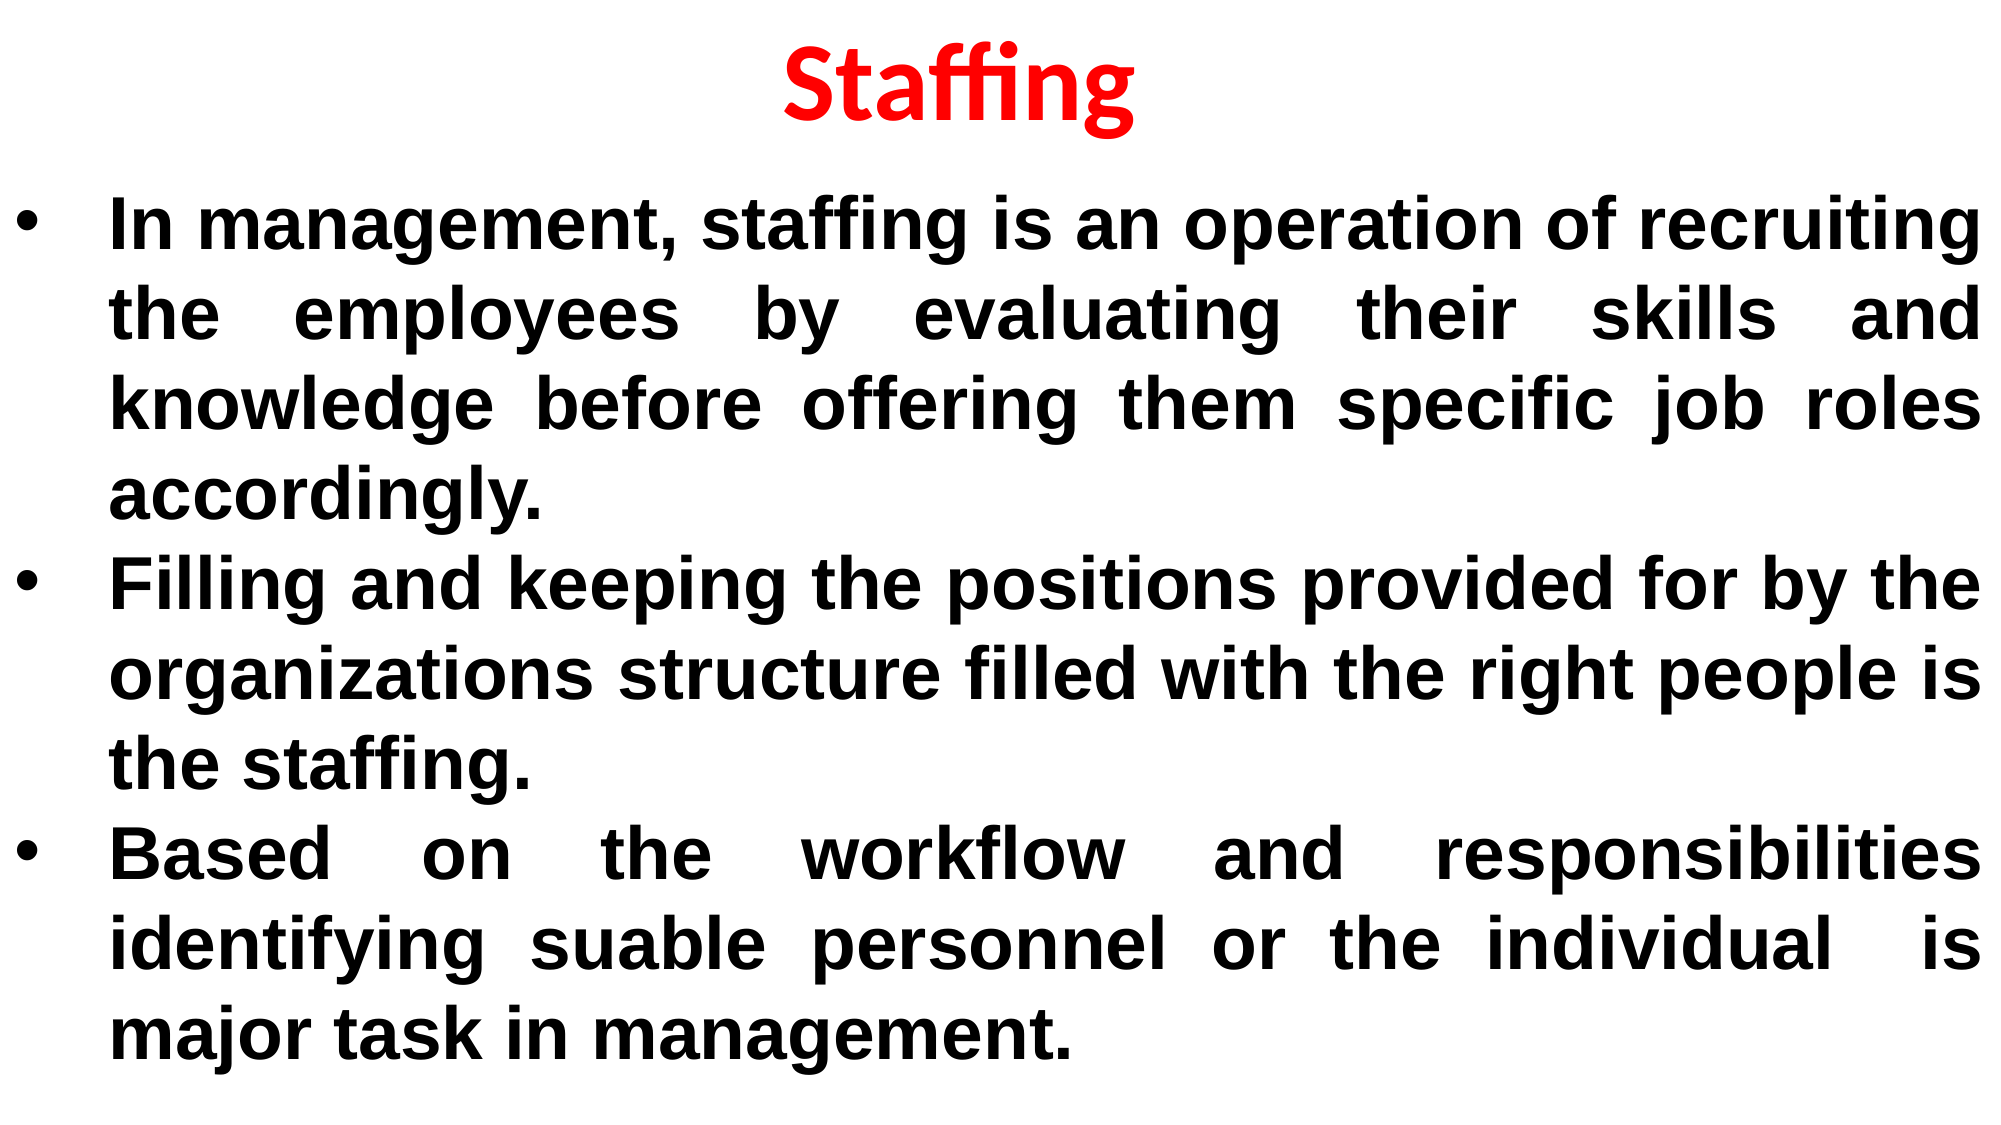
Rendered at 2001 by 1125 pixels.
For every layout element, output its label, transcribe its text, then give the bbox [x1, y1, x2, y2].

text_box In management, staffing is an operation of recruiting the employees by evaluating their skills and knowledge before offering them specific job roles accordingly. Filling and keeping the positions provided for by the organizations structure filled with the right people is the staffing. Based on the workflow and responsibilities identifying suable personnel or the individual is major task in management. [0, 166, 2000, 1125]
text_box Staffing [767, 0, 1152, 150]
